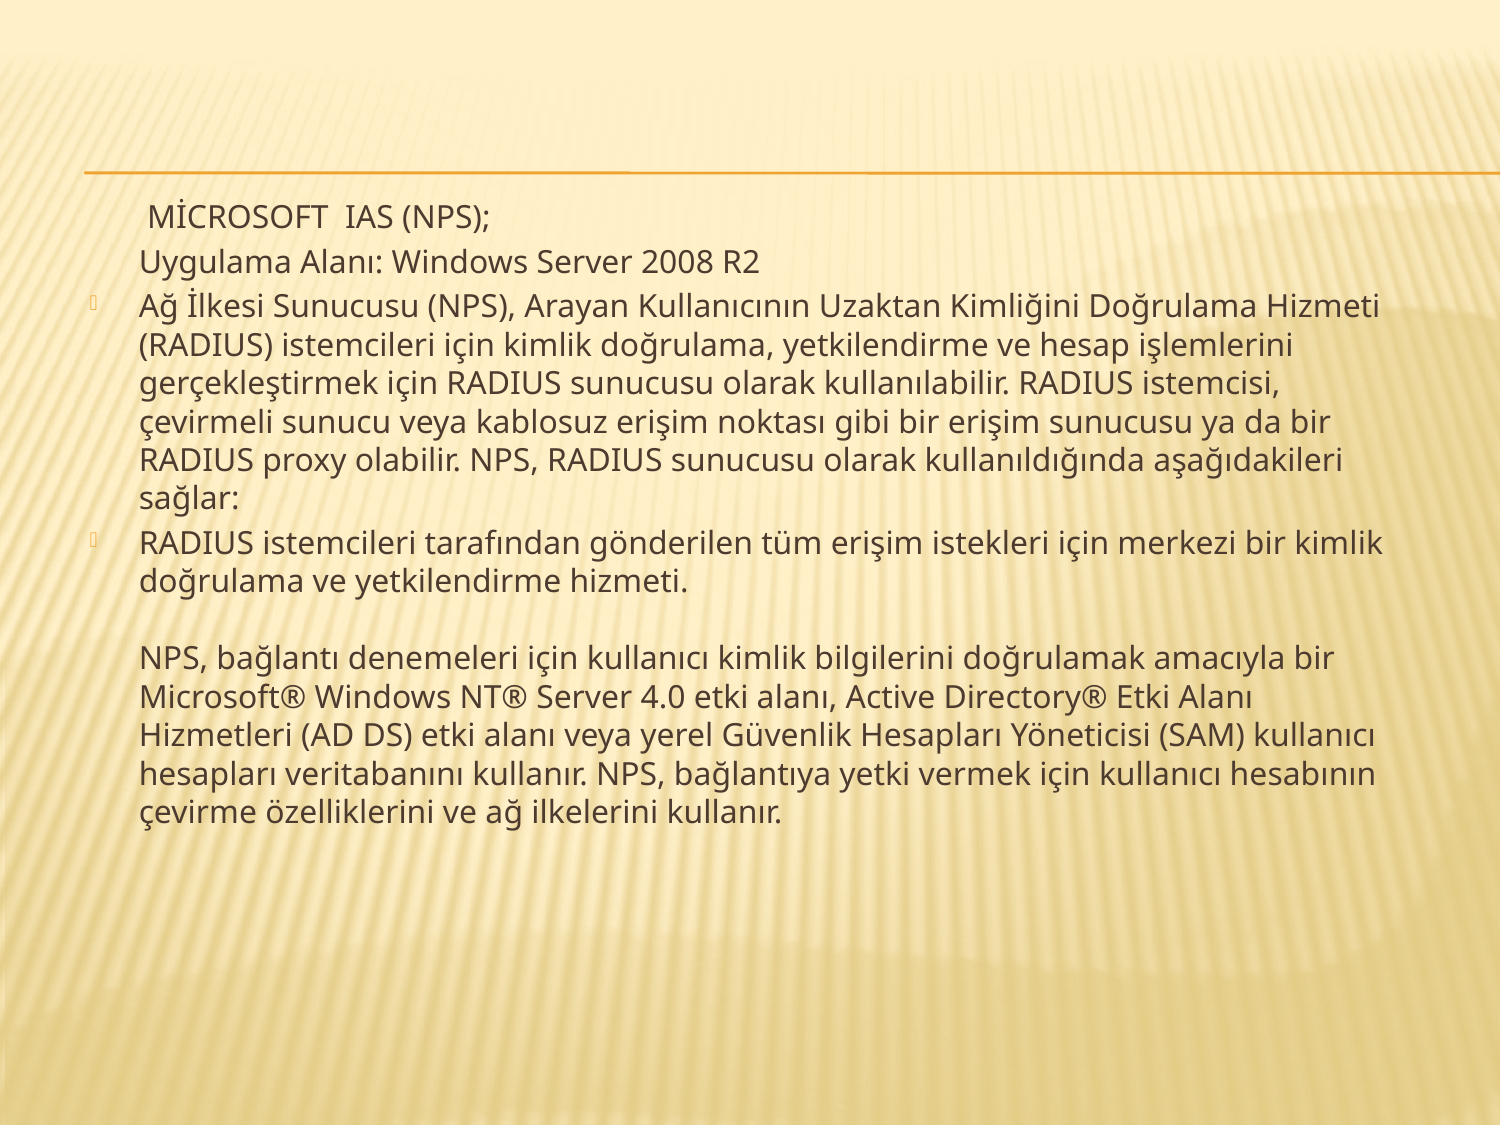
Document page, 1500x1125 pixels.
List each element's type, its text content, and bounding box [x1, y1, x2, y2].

list MİCROSOFT IAS (NPS); Uygulama Alanı: Windows Server 2008 R2 Ağ İlkesi Sunucusu (NPS), Arayan Kullanıcının Uzaktan Kimliğini Doğrulama Hizmeti (RADIUS) istemcileri için kimlik doğrulama, yetkilendirme ve hesap işlemlerini gerçekleştirmek için RADIUS sunucusu olarak kullanılabilir. RADIUS istemcisi, çevirmeli sunucu veya kablosuz erişim noktası gibi bir erişim sunucusu ya da bir RADIUS proxy olabilir. NPS, RADIUS sunucusu olarak kullanıldığında aşağıdakileri sağlar: RADIUS istemcileri tarafından gönderilen tüm erişim istekleri için merkezi bir kimlik doğrulama ve yetkilendirme hizmeti. NPS, bağlantı denemeleri için kullanıcı kimlik bilgilerini doğrulamak amacıyla bir Microsoft® Windows NT® Server 4.0 etki alanı, Active Directory® Etki Alanı Hizmetleri (AD DS) etki alanı veya yerel Güvenlik Hesapları Yöneticisi (SAM) kullanıcı hesapları veritabanını kullanır. NPS, bağlantıya yetki vermek için kullanıcı hesabının çevirme özelliklerini ve ağ ilkelerini kullanır. [75, 54, 1425, 1005]
